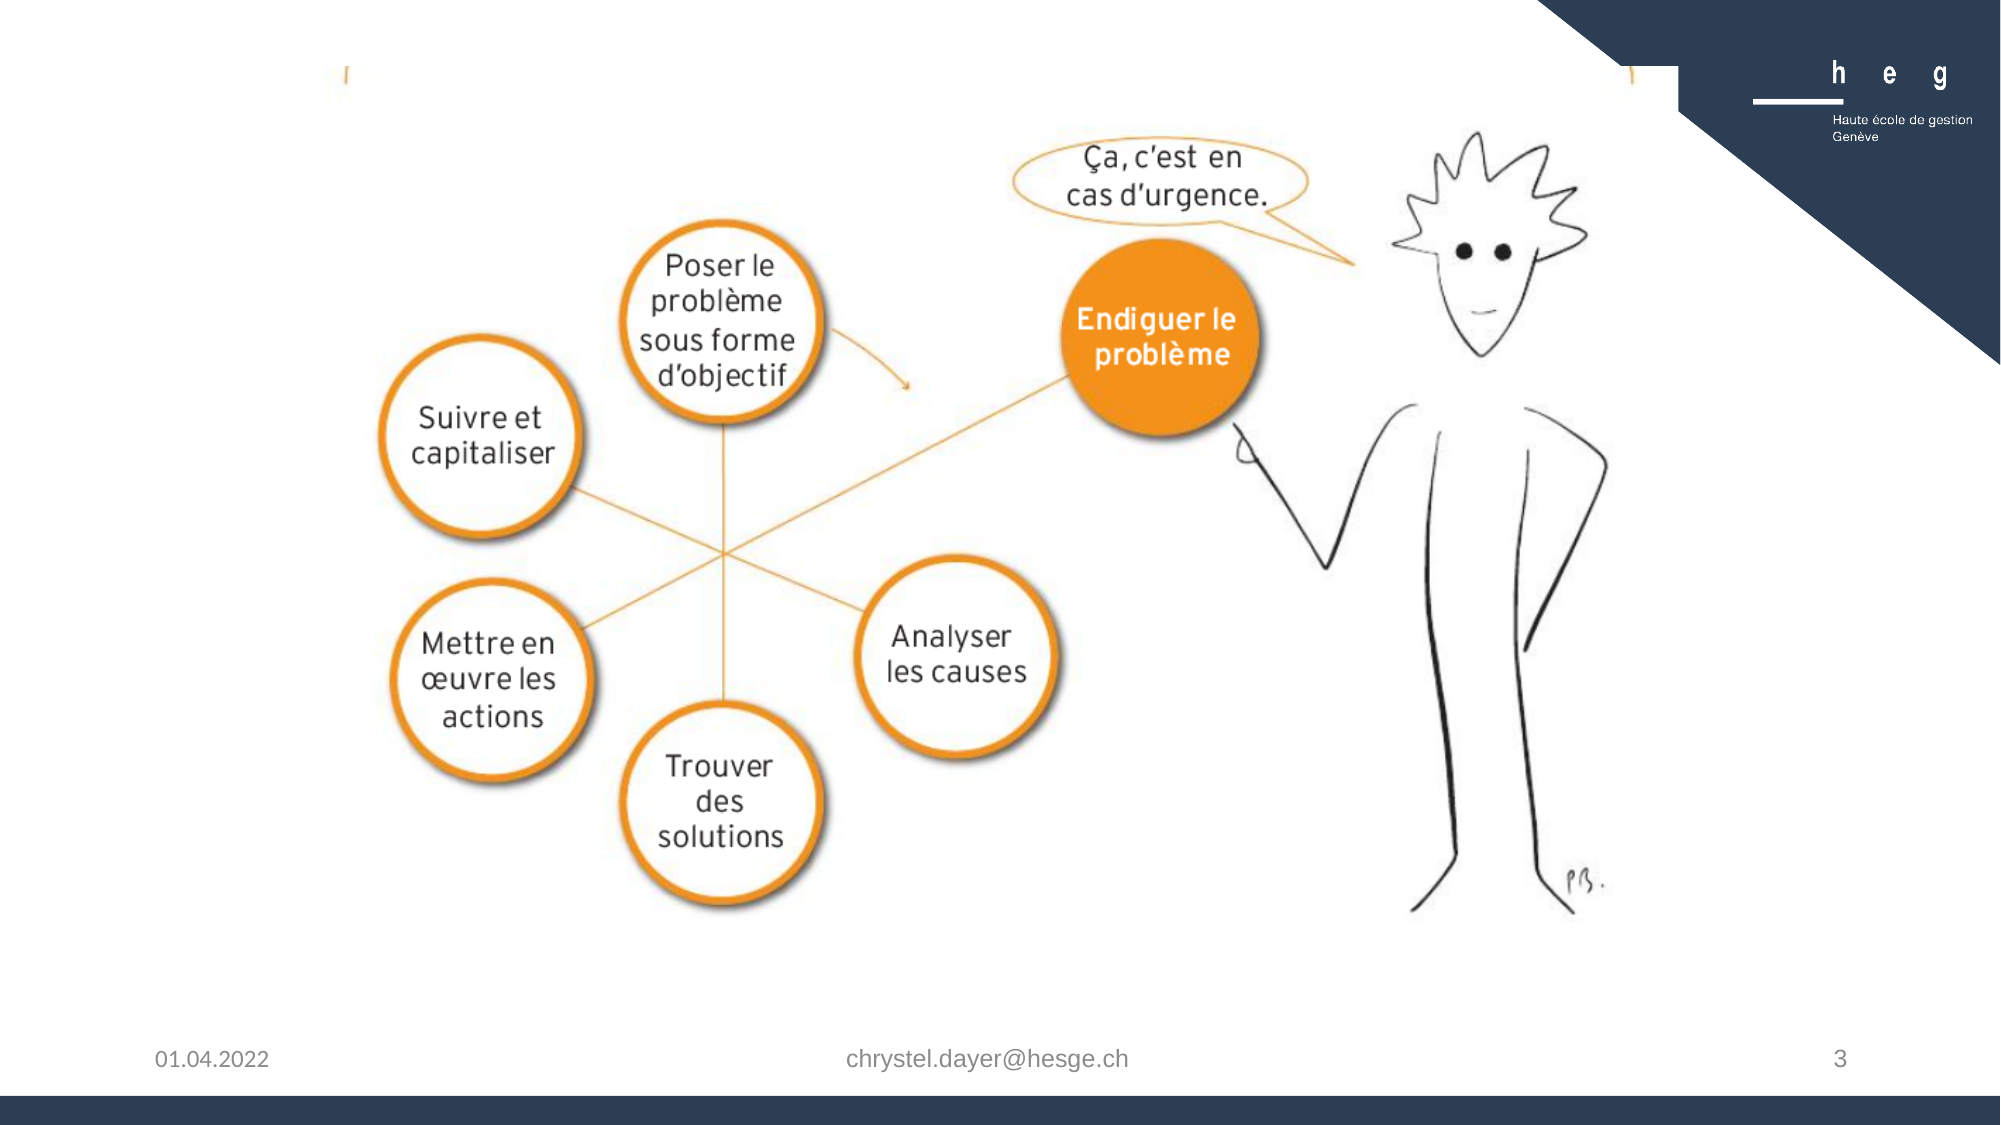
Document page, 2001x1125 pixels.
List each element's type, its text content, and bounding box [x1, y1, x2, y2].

footer chrystel.dayer@hesge.ch [650, 1027, 1326, 1088]
picture [206, 66, 1679, 947]
slide_number 3 [1412, 1027, 1863, 1088]
picture [1753, 60, 1972, 141]
